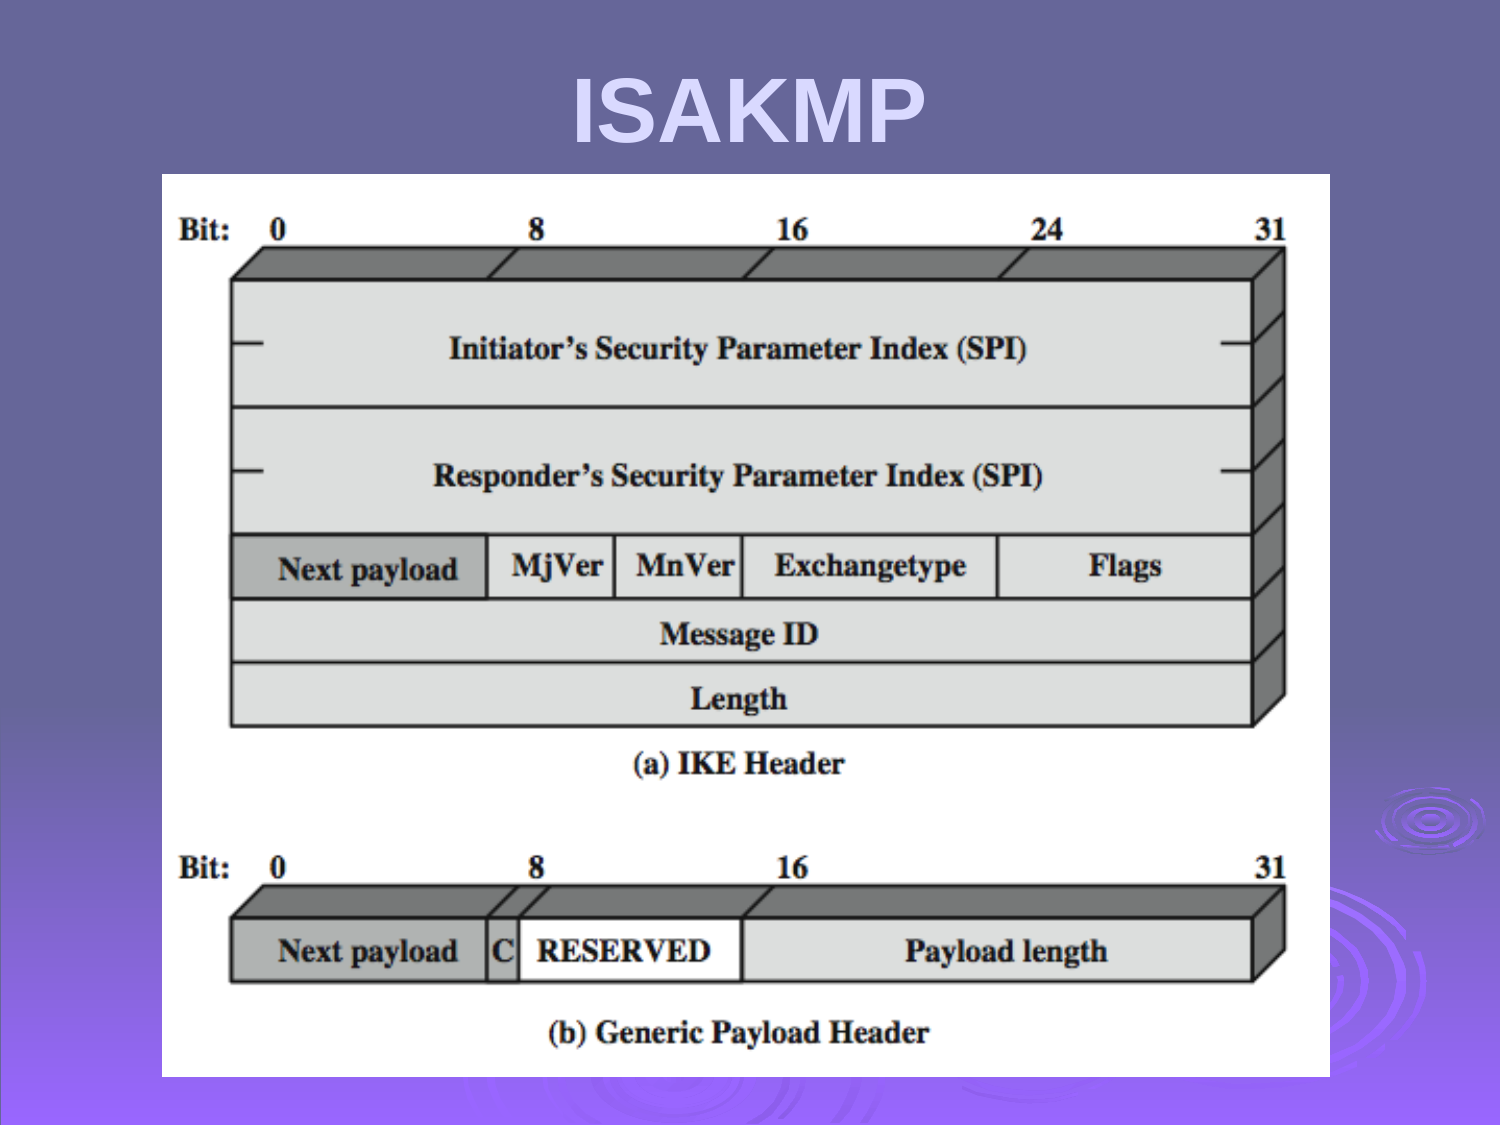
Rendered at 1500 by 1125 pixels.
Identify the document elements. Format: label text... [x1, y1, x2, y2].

title ISAKMP [75, 24, 1425, 188]
picture [162, 174, 1330, 1078]
